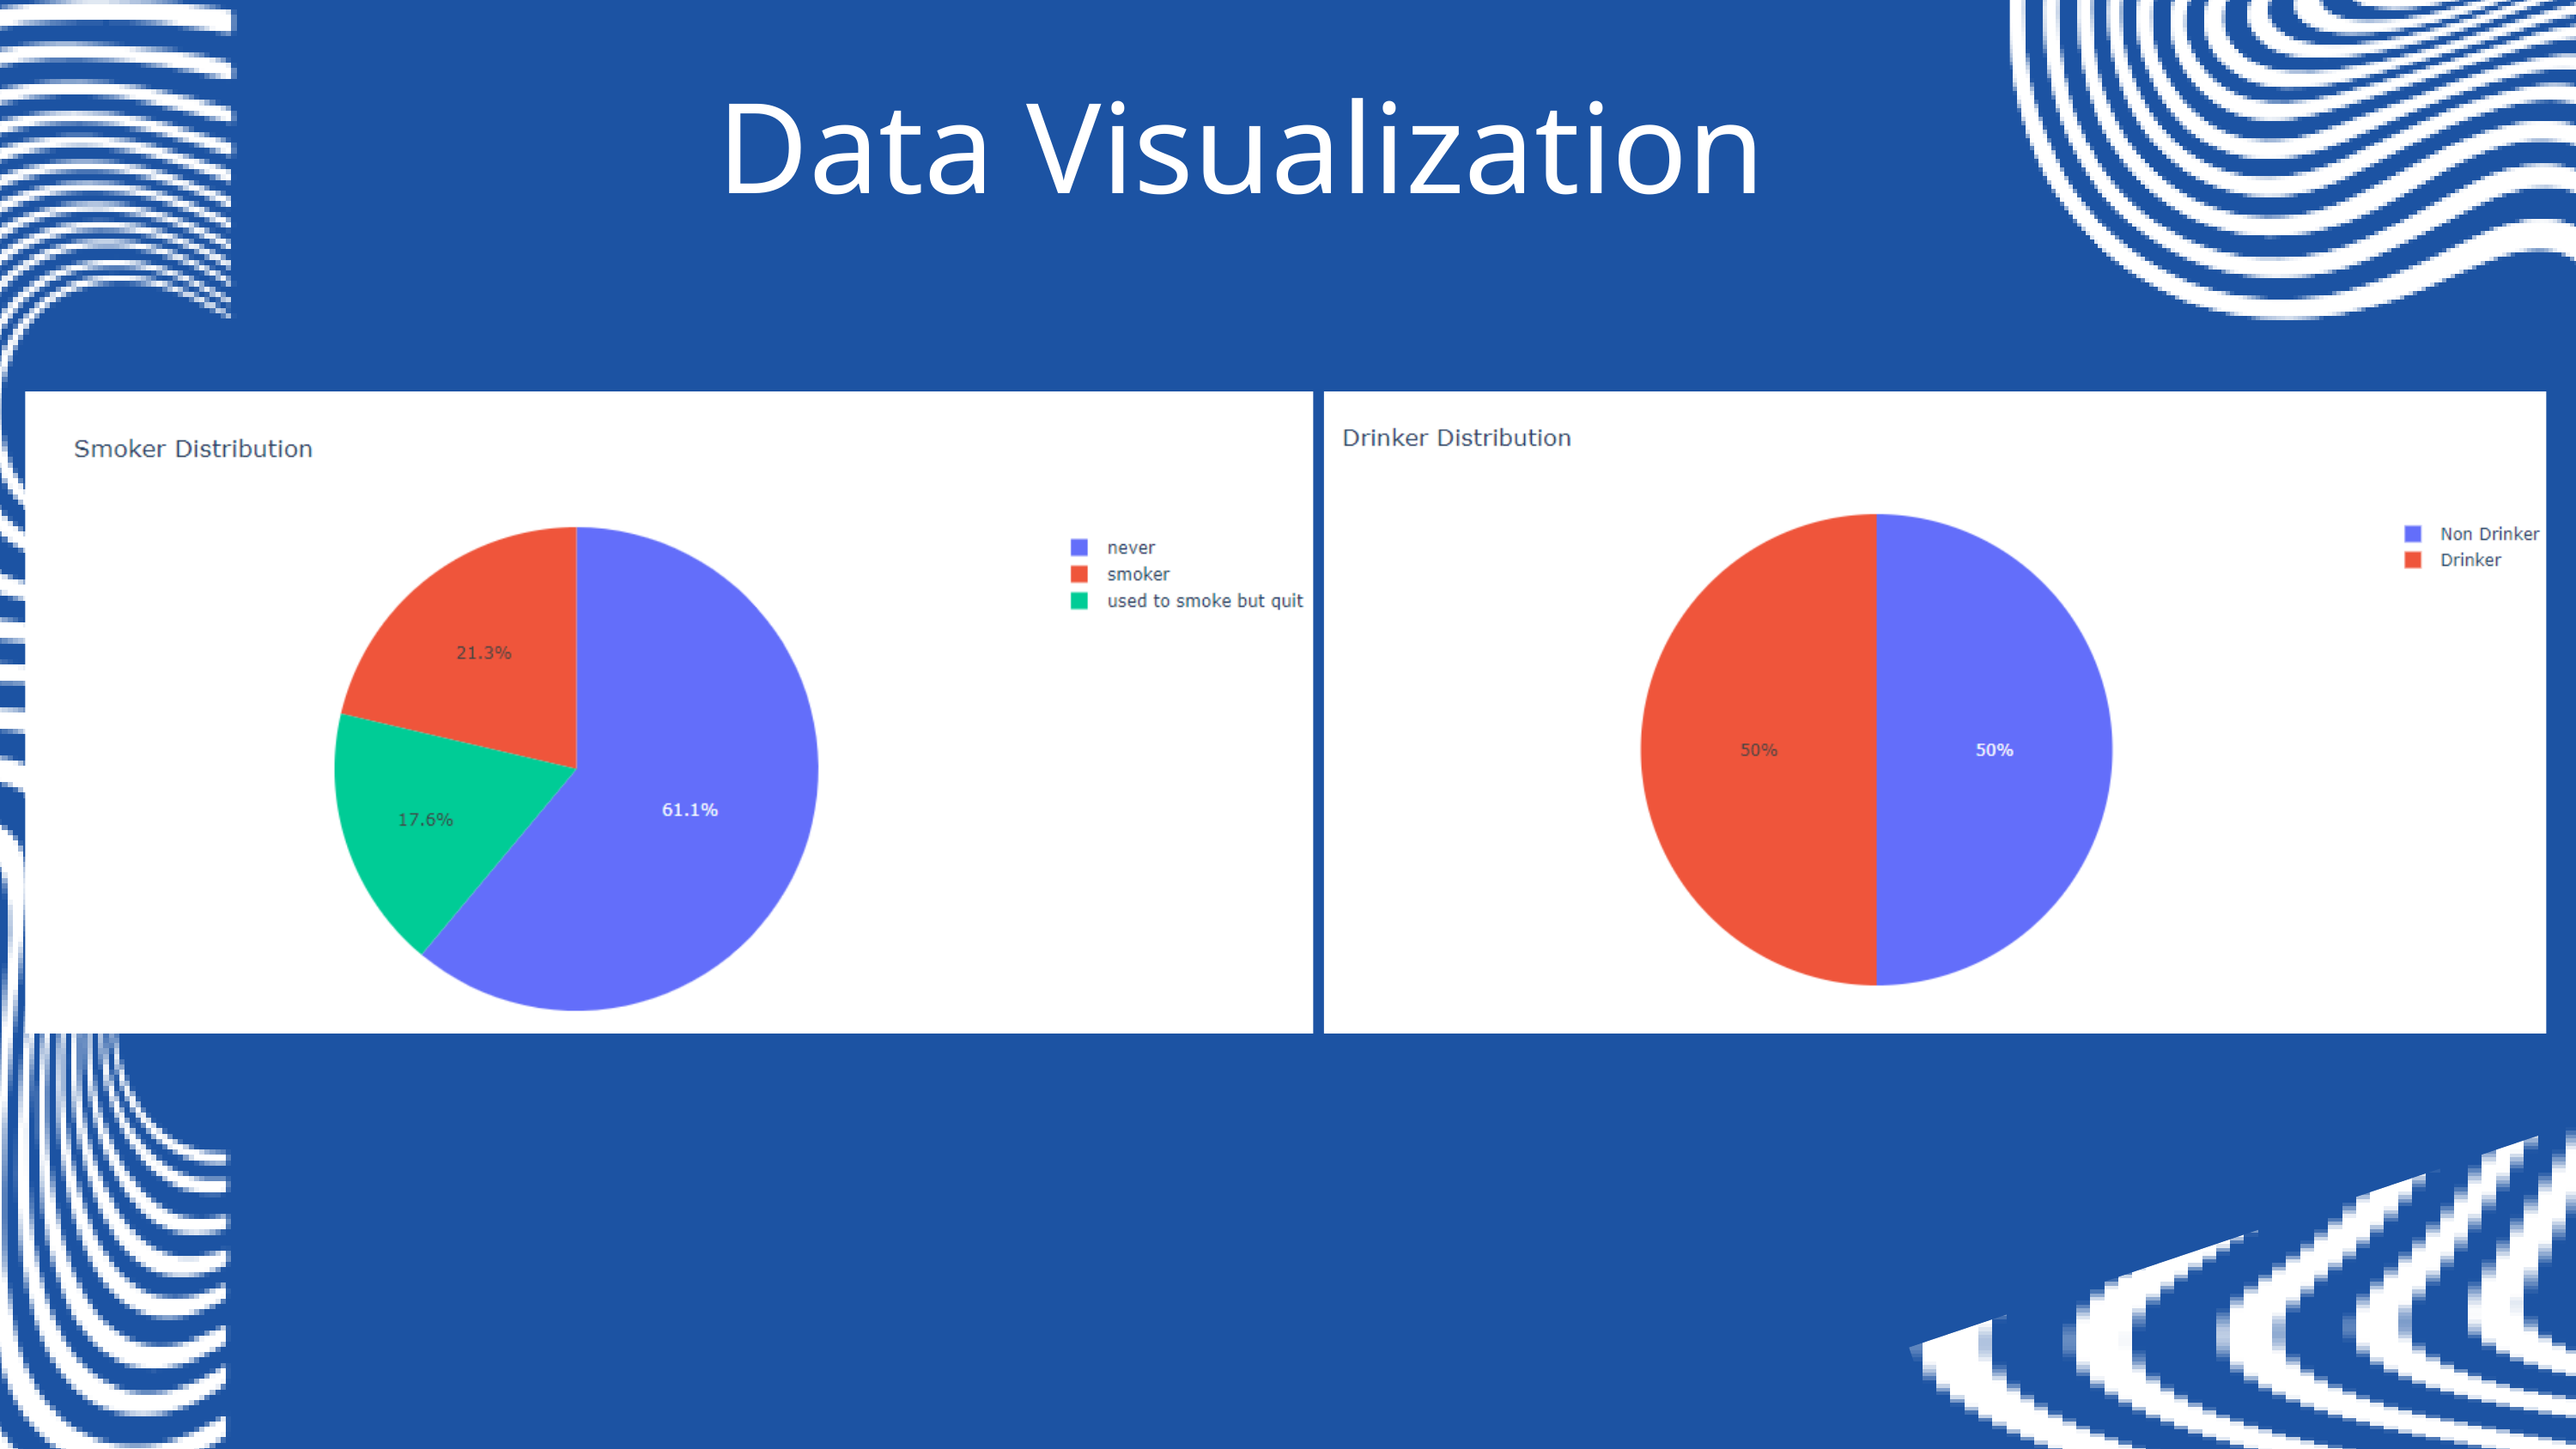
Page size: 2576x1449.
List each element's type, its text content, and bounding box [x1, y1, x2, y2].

text_box Data Visualization [473, 70, 2010, 220]
text_box [1323, 391, 2547, 1034]
text_box [2009, 0, 2576, 465]
text_box [1909, 1123, 2576, 1449]
text_box [0, 0, 237, 1449]
text_box [25, 391, 1314, 1034]
